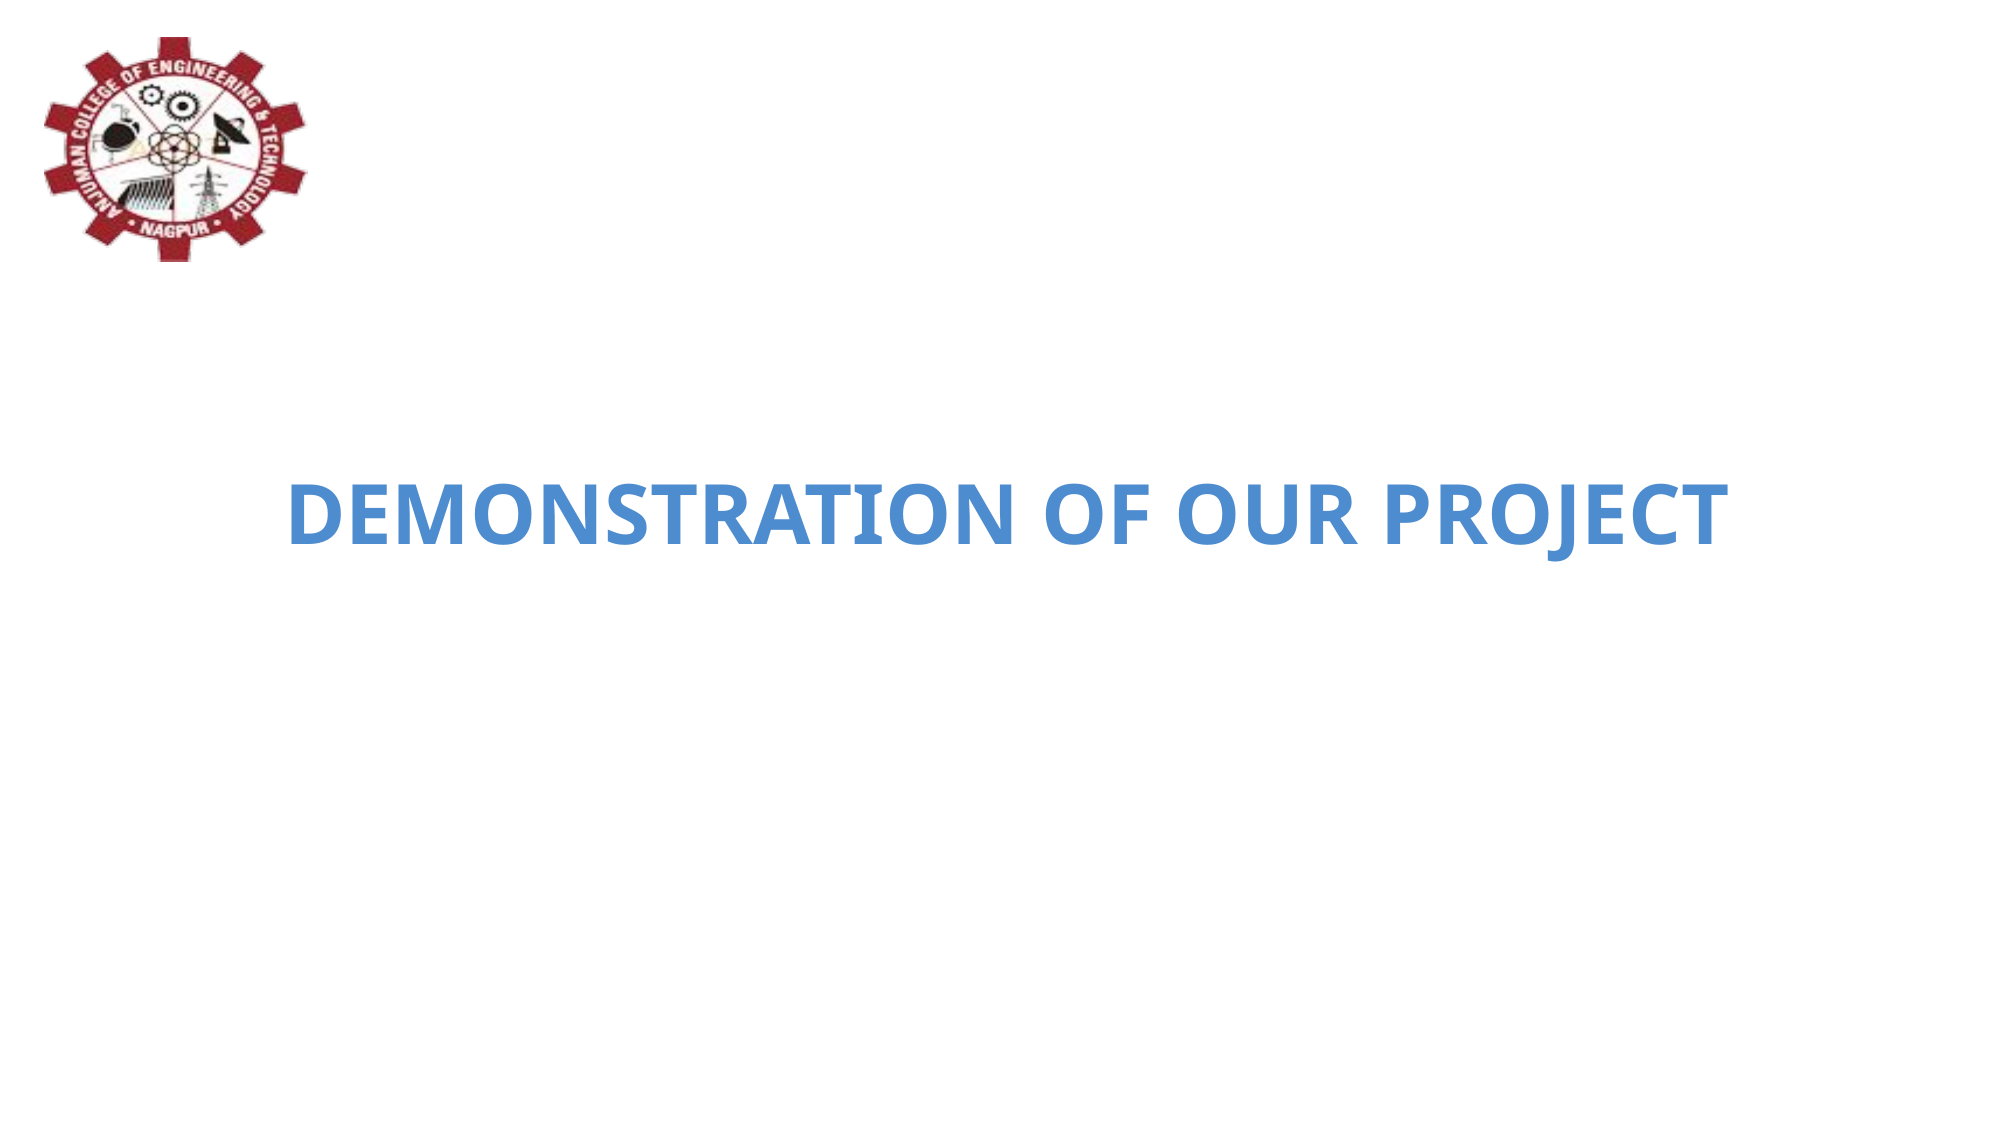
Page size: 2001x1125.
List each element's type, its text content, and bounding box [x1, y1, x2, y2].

picture [44, 37, 308, 262]
title Demonstration of Our Project [144, 392, 1870, 642]
